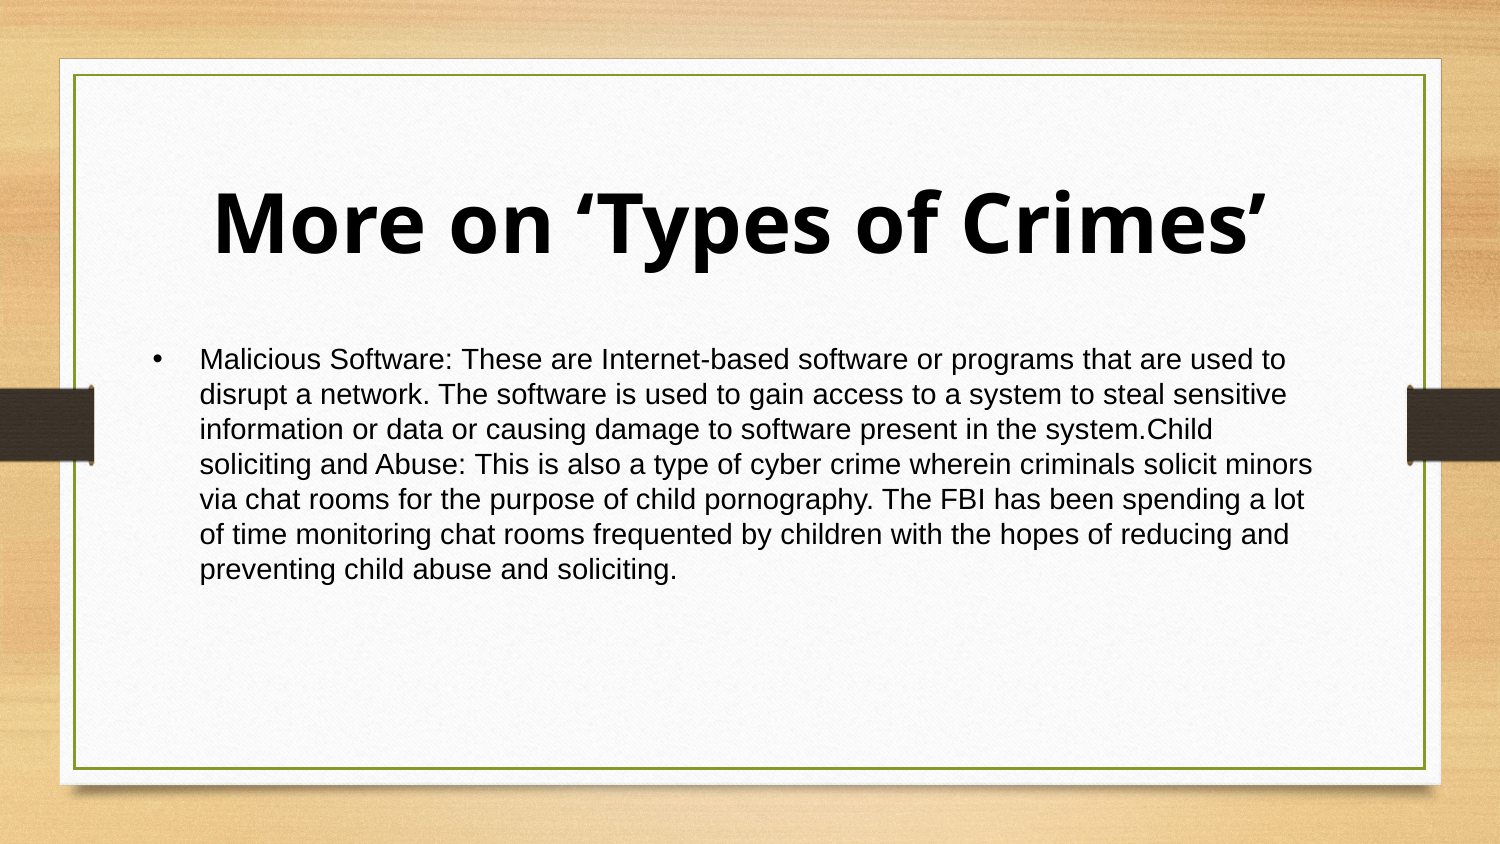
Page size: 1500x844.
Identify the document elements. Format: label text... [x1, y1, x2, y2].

picture [0, 0, 1500, 844]
text_box More on ‘Types of Crimes’ Malicious Software: These are Internet-based software or programs that are used to disrupt a network. The software is used to gain access to a system to steal sensitive information or data or causing damage to software present in the system.Child soliciting and Abuse: This is also a type of cyber crime wherein criminals solicit minors via chat rooms for the purpose of child pornography. The FBI has been spending a lot of time monitoring chat rooms frequented by children with the hopes of reducing and preventing child abuse and soliciting. [137, 163, 1342, 593]
